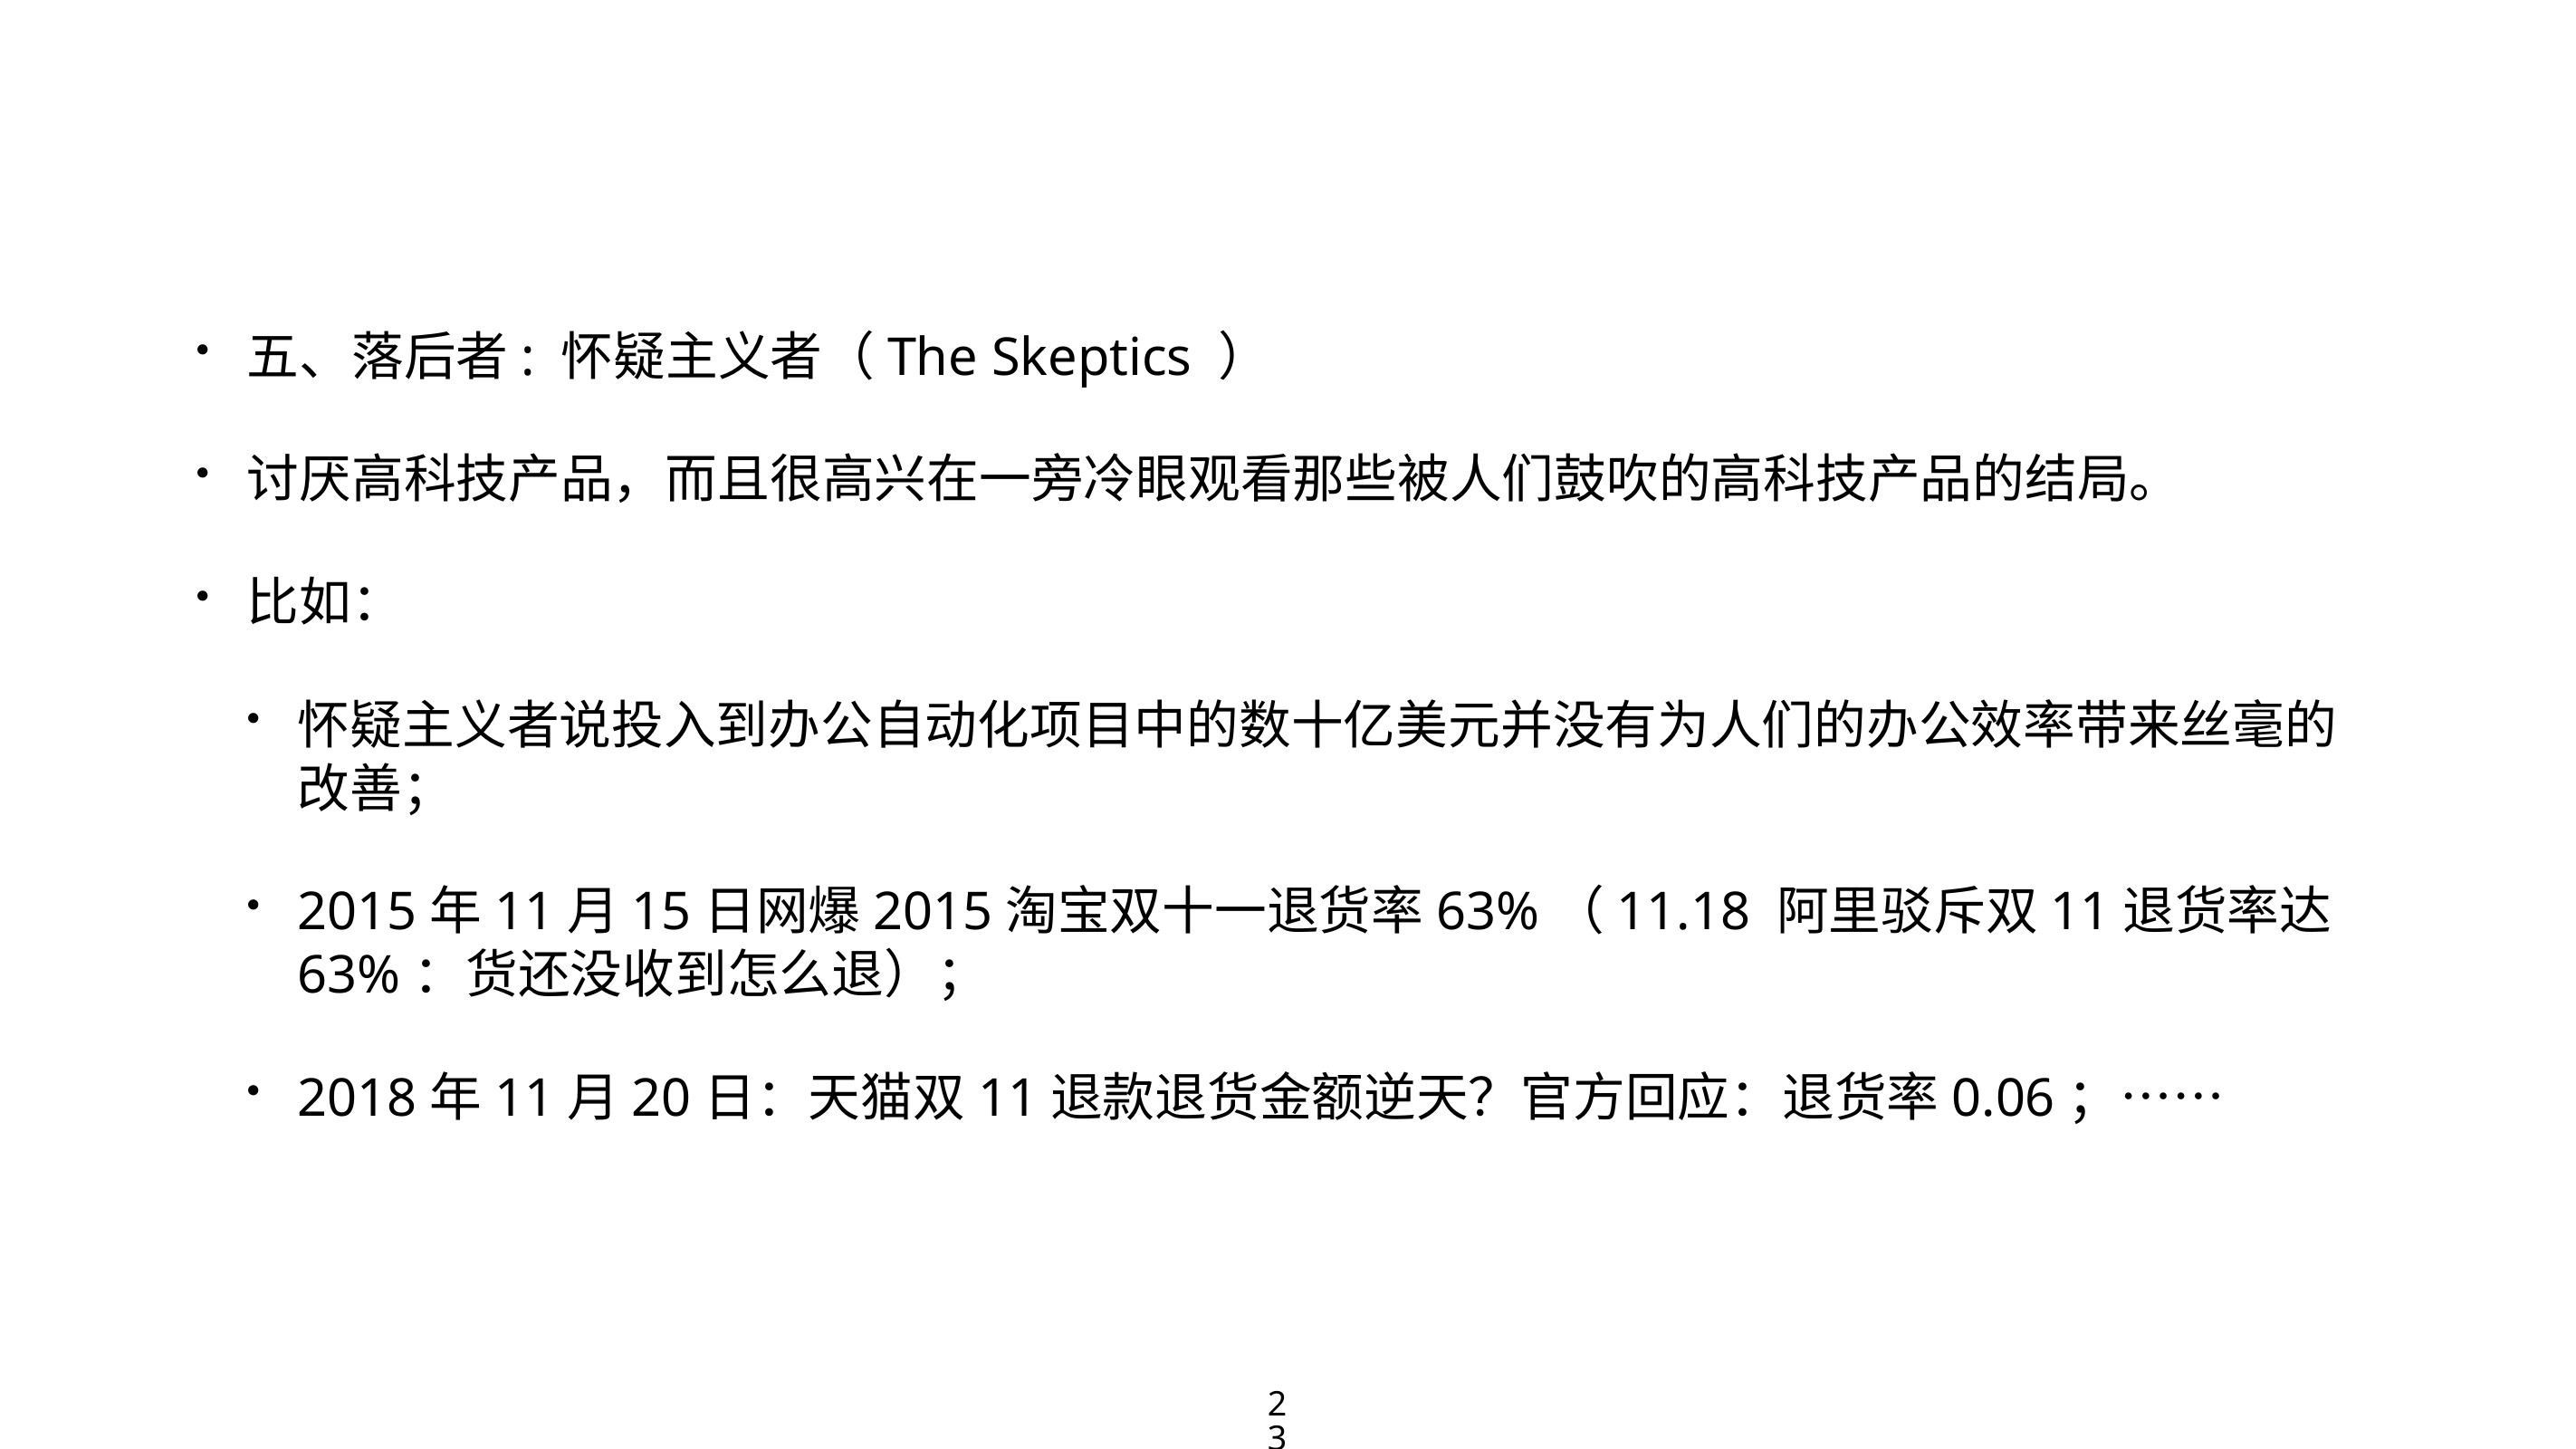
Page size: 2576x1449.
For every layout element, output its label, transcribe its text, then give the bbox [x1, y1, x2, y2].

slide_number 23 [1259, 1374, 1314, 1432]
list 五、落后者: 怀疑主义者（The Skeptics ） 讨厌高科技产品，而且很高兴在一旁冷眼观看那些被人们鼓吹的高科技产品的结局。 比如： 怀疑主义者说投入到办公自动化项目中的数十亿美元并没有为人们的办公效率带来丝毫的改善； 2015年11月15日网爆2015淘宝双十一退货率63%（11.18 阿里驳斥双11退货率达63%：货还没收到怎么退）； 2018年11月20日：天猫双11退款退货金额逆天？官方回应：退货率0.06；…… [187, 187, 2388, 1262]
